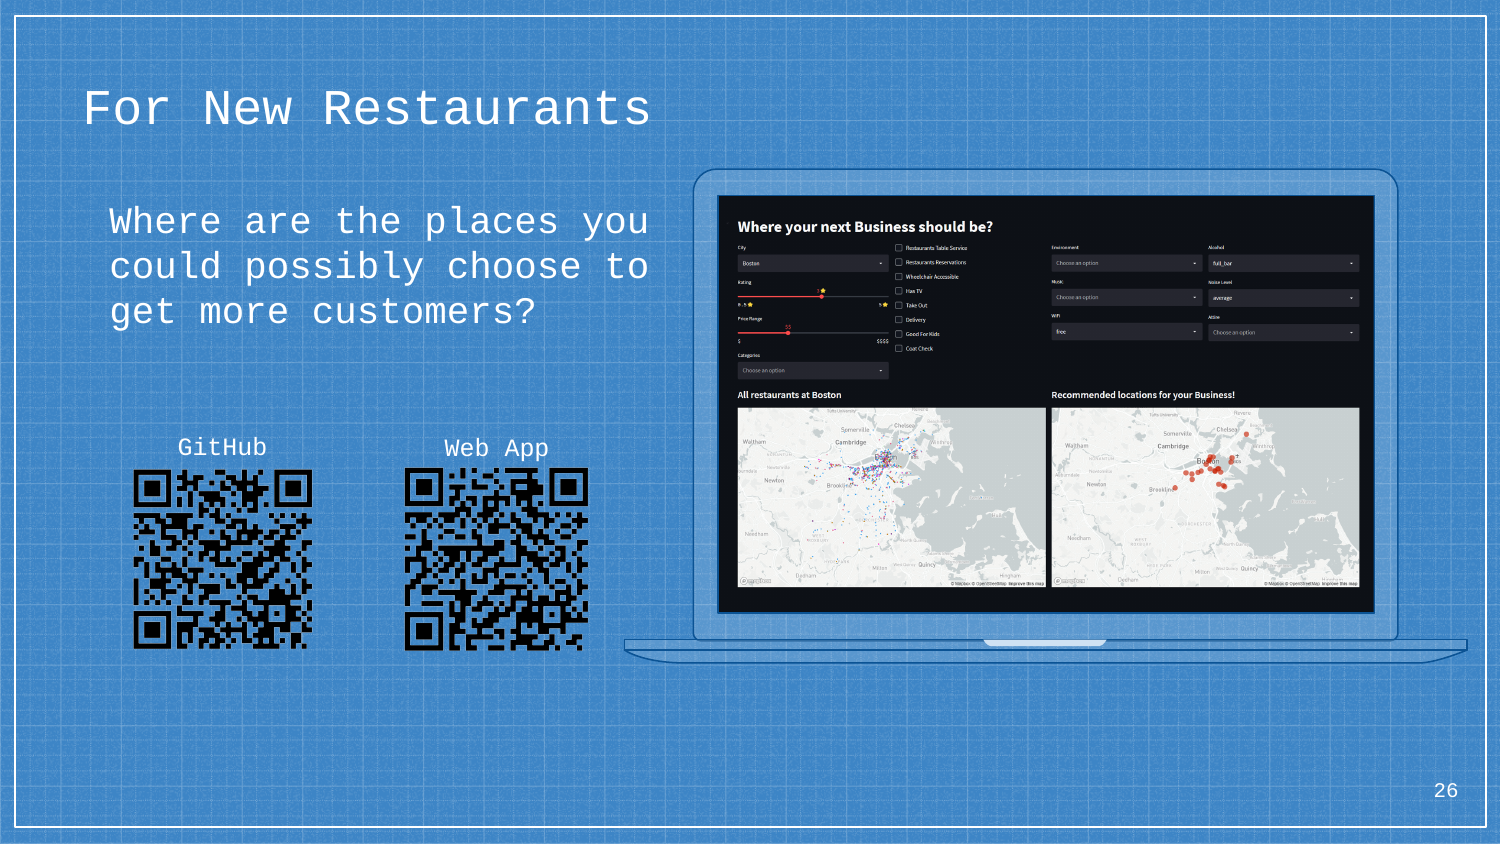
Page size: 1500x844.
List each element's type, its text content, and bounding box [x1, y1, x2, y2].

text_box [624, 168, 1468, 664]
picture [0, 0, 1500, 844]
text_box Where are the places you could possibly choose to get more customers? [94, 180, 619, 356]
list For New Restaurants [67, 59, 783, 303]
slide_number 26 [1398, 761, 1474, 810]
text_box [121, 423, 601, 664]
